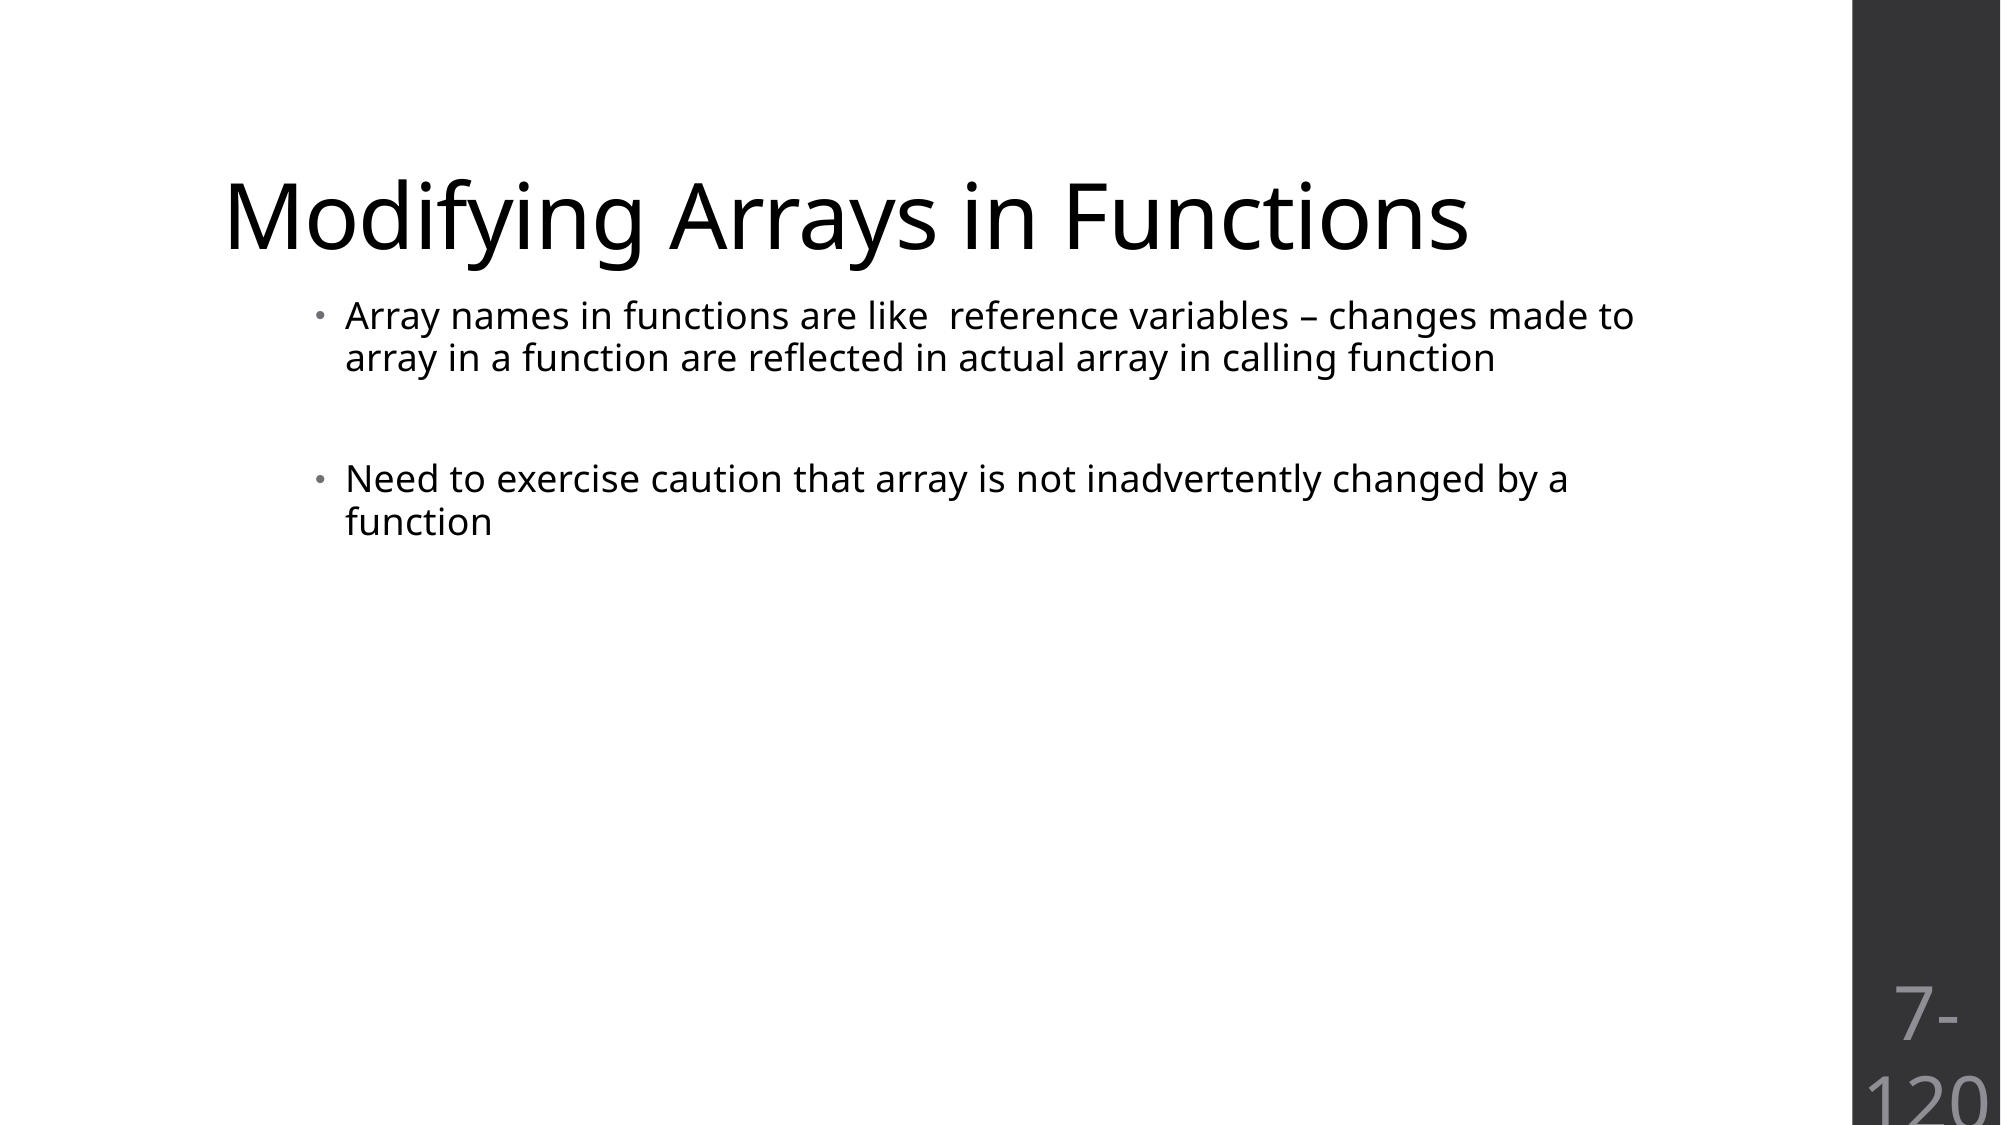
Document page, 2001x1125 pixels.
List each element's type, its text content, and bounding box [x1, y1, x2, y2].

list Array names in functions are like reference variables – changes made to array in a function are reflected in actual array in calling function Need to exercise caution that array is not inadvertently changed by a function [300, 287, 1661, 1038]
slide_number 7-120 [1852, 1012, 2000, 1110]
title Modifying Arrays in Functions [206, 60, 1797, 278]
